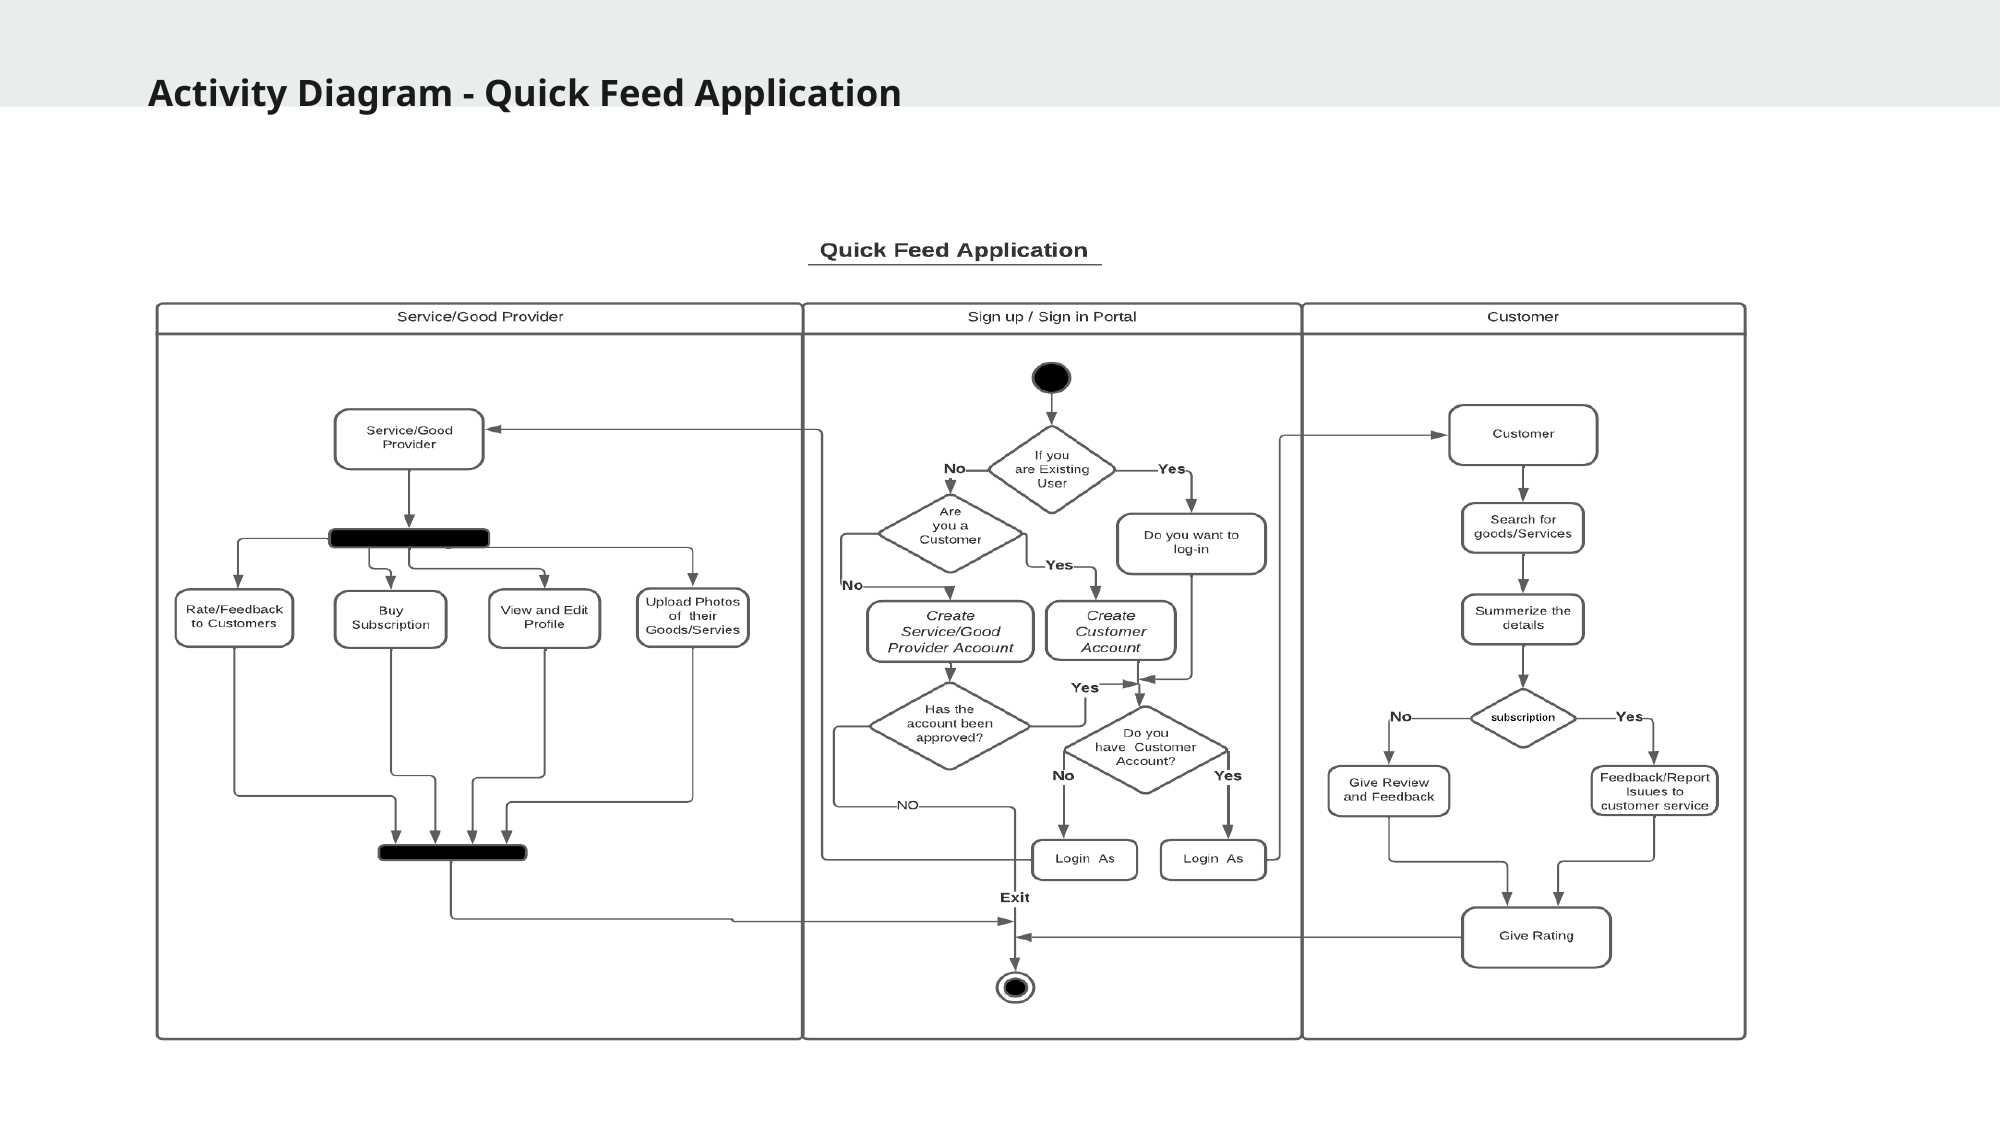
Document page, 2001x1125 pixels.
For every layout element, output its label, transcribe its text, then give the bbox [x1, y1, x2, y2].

title Activity Diagram - Quick Feed Application [128, 47, 1810, 138]
picture [57, 177, 1844, 1095]
